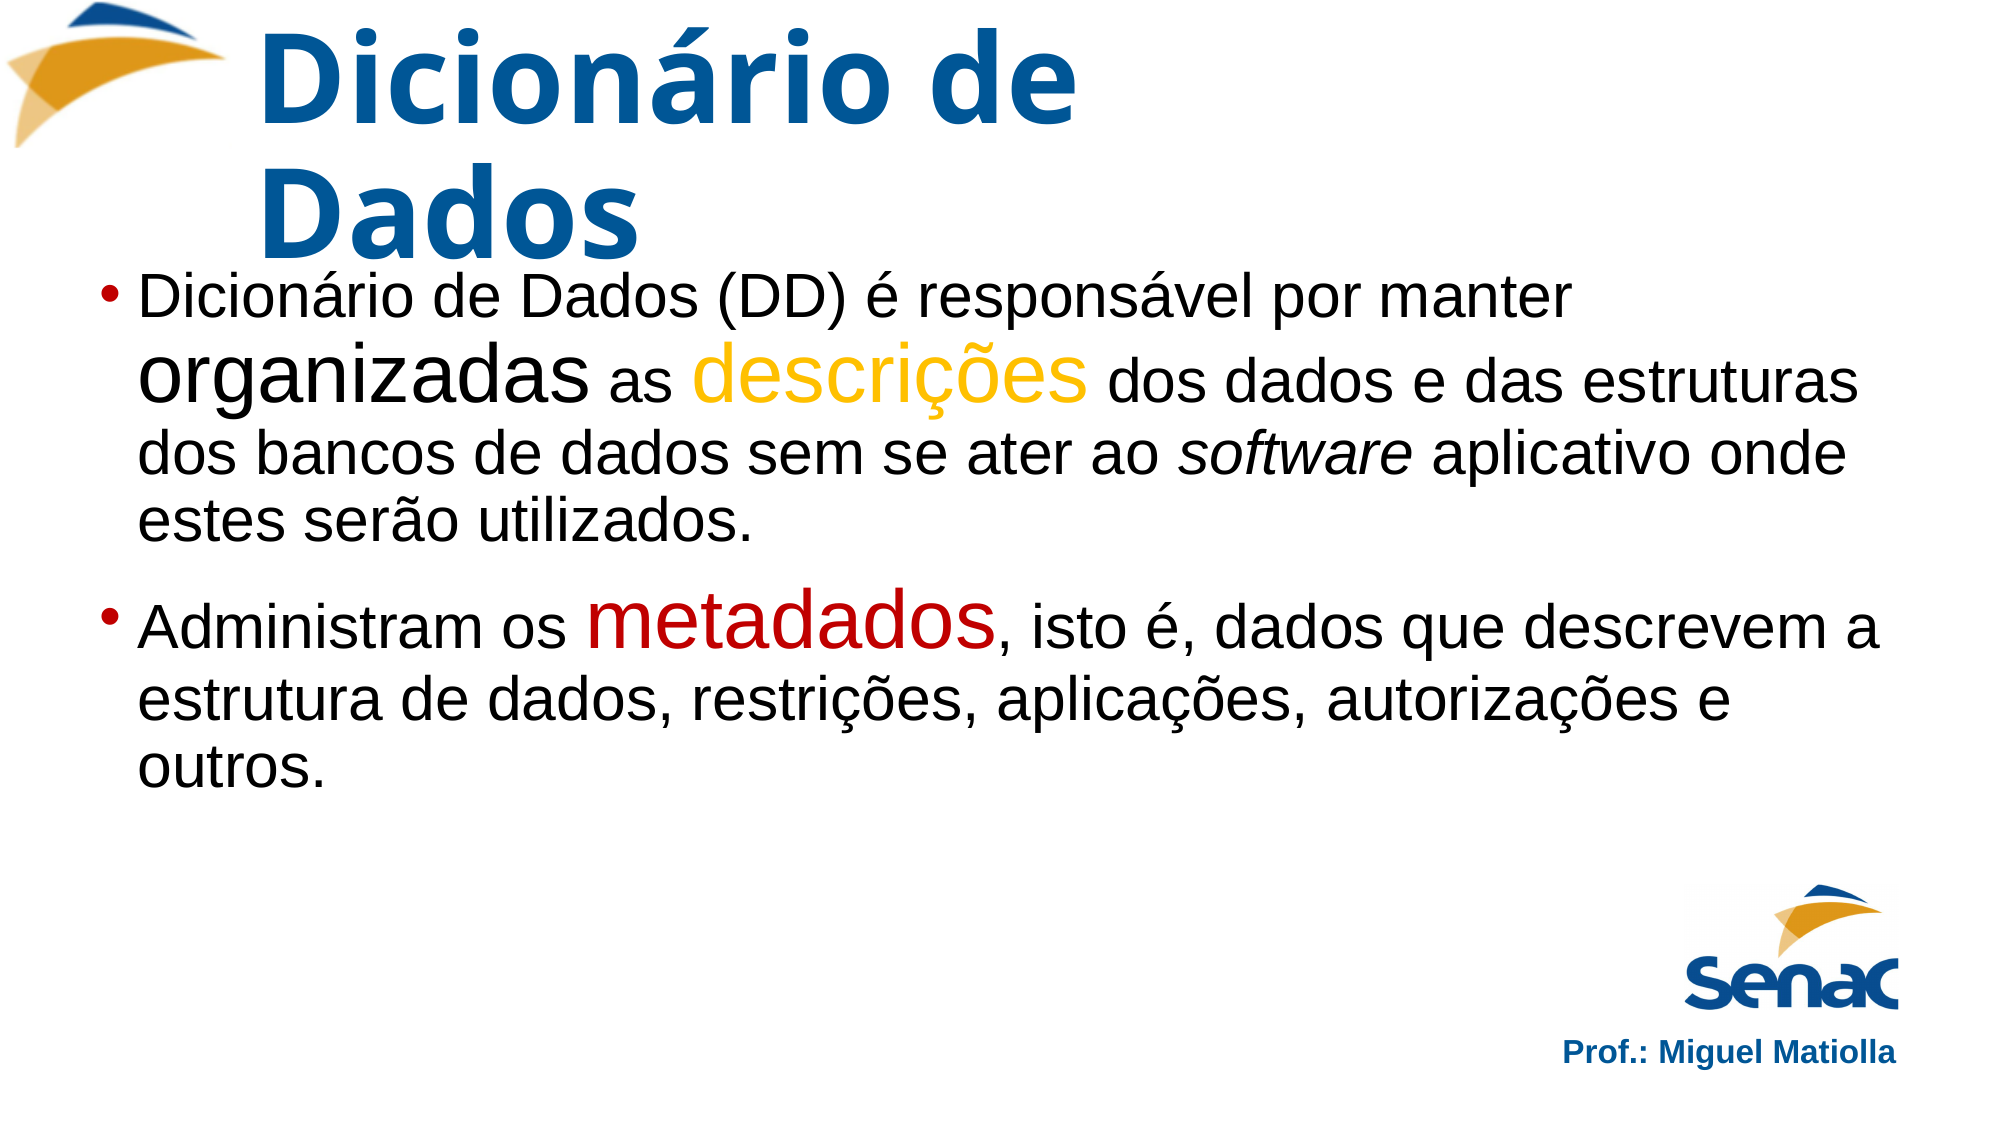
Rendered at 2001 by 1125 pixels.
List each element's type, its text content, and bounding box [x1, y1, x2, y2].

list Dicionário de Dados (DD) é responsável por manter organizadas as descrições dos dados e das estruturas dos bancos de dados sem se ater ao software aplicativo onde estes serão utilizados. Administram os metadados, isto é, dados que descrevem a estrutura de dados, restrições, aplicações, autorizações e outros. [99, 263, 1900, 916]
title Dicionário de Dados [254, 56, 1385, 244]
picture [0, 0, 232, 150]
